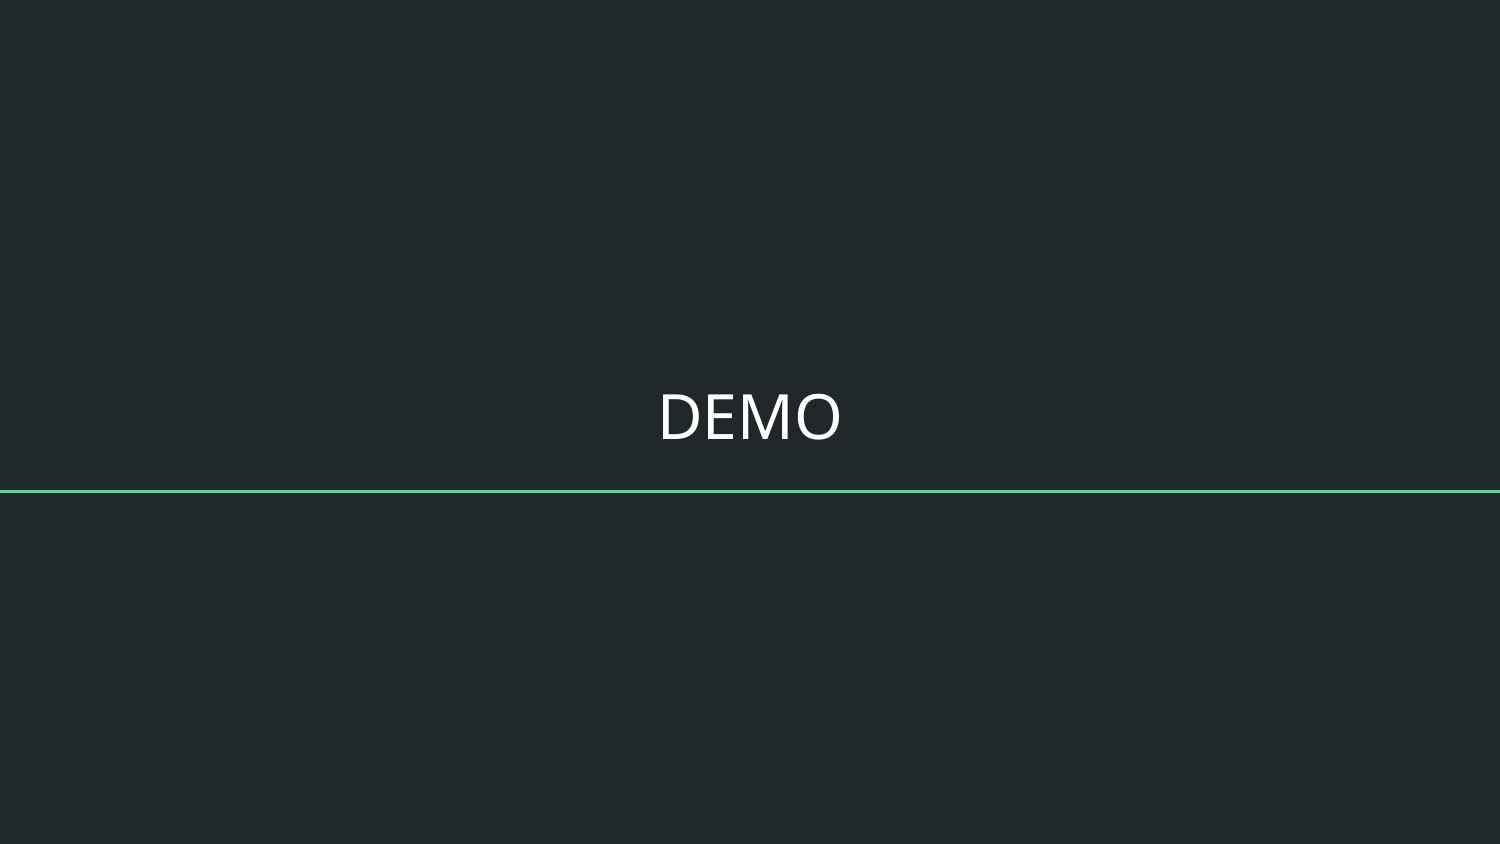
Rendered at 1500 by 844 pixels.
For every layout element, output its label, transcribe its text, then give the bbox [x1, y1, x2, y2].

title DEMO [83, 206, 1417, 467]
